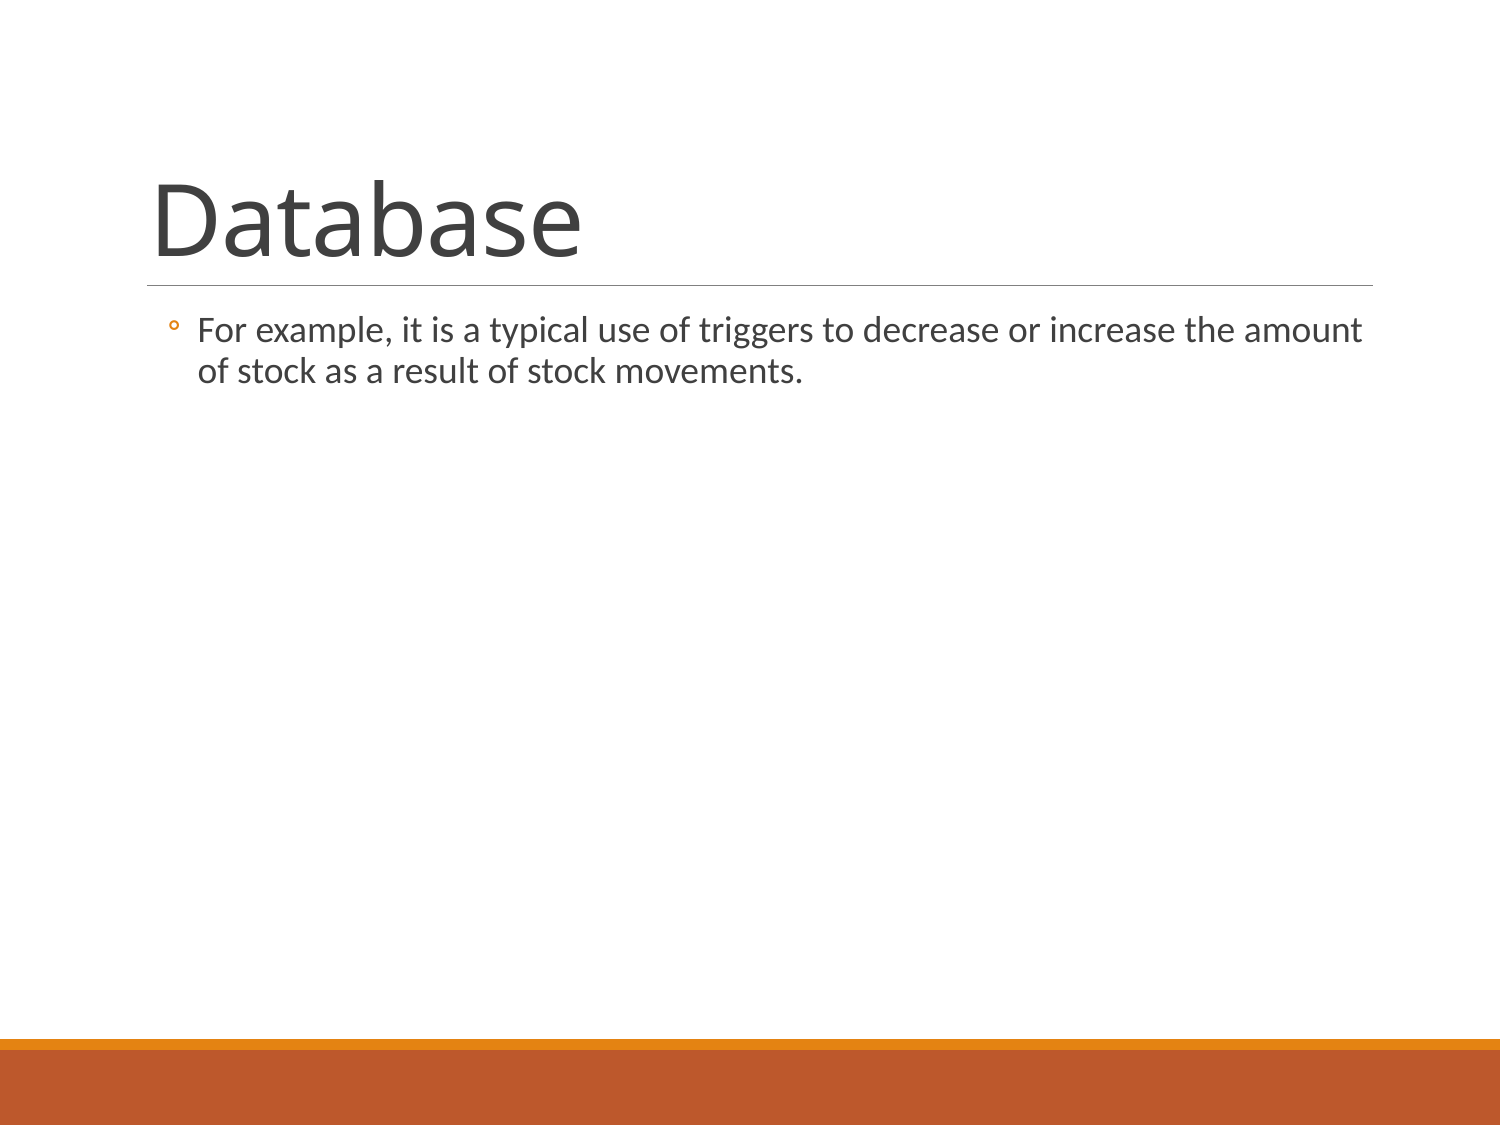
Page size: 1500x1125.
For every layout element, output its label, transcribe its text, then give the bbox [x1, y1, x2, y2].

list For example, it is a typical use of triggers to decrease or increase the amount of stock as a result of stock movements. [134, 302, 1373, 963]
title Database [134, 47, 1373, 285]
